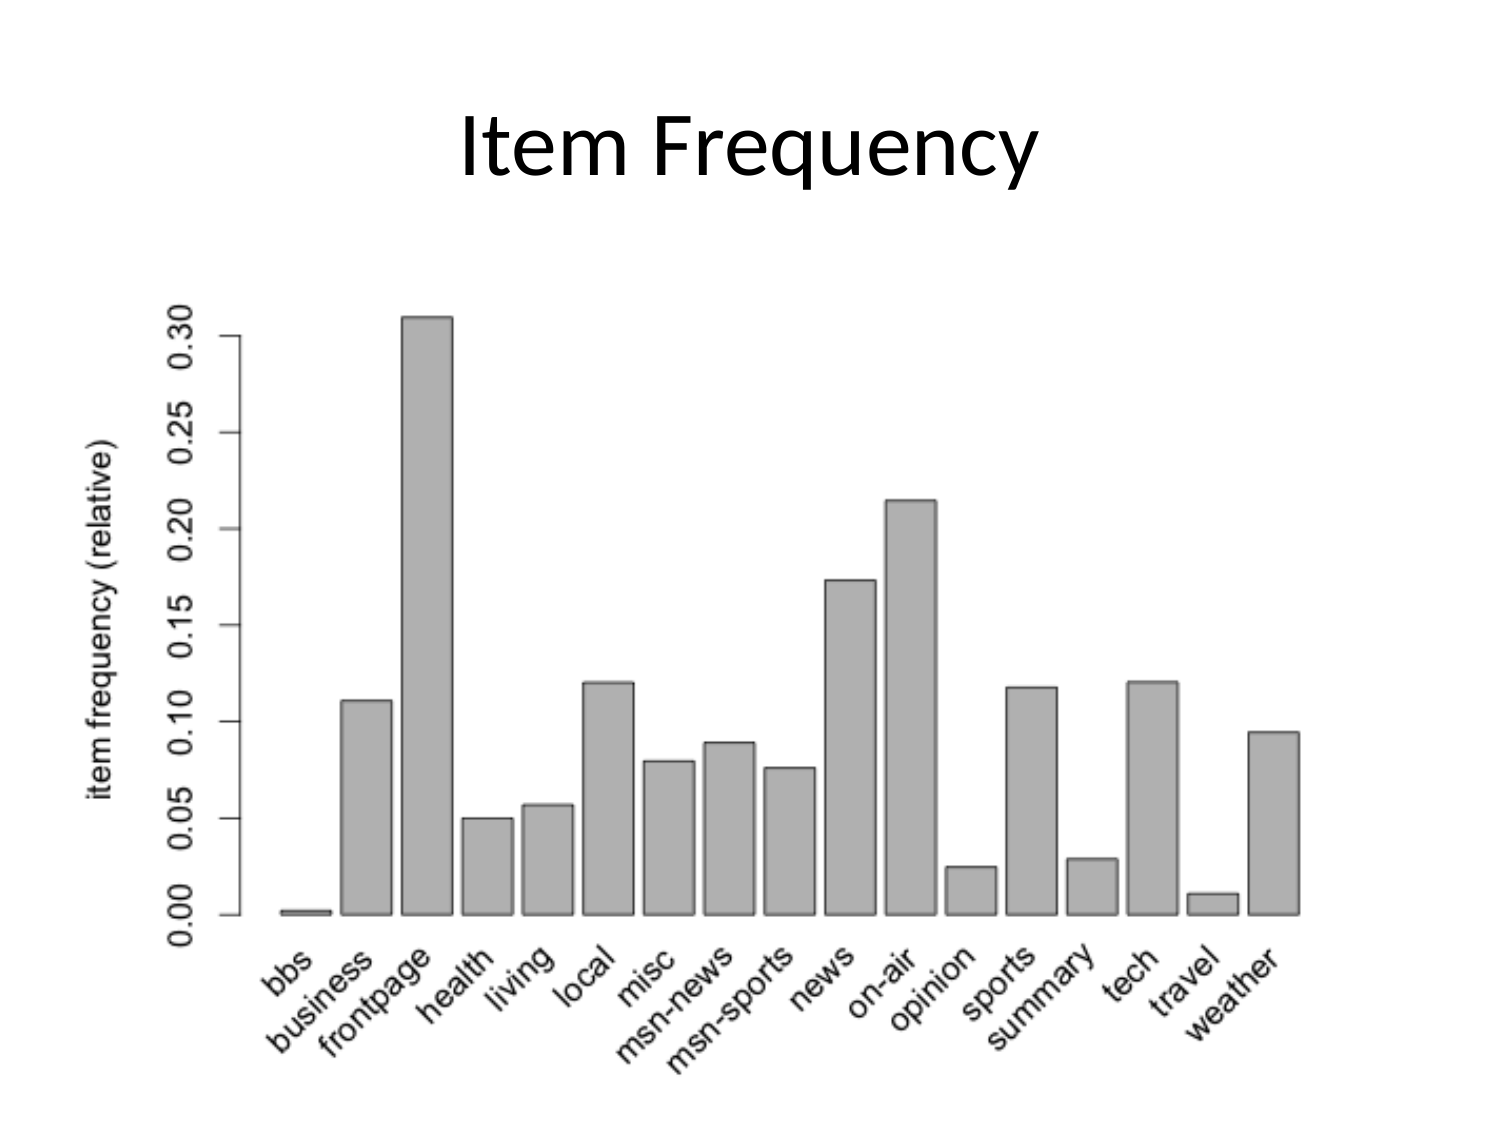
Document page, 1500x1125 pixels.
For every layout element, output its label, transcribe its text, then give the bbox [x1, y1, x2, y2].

title Item Frequency [75, 45, 1425, 233]
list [74, 262, 1426, 1086]
